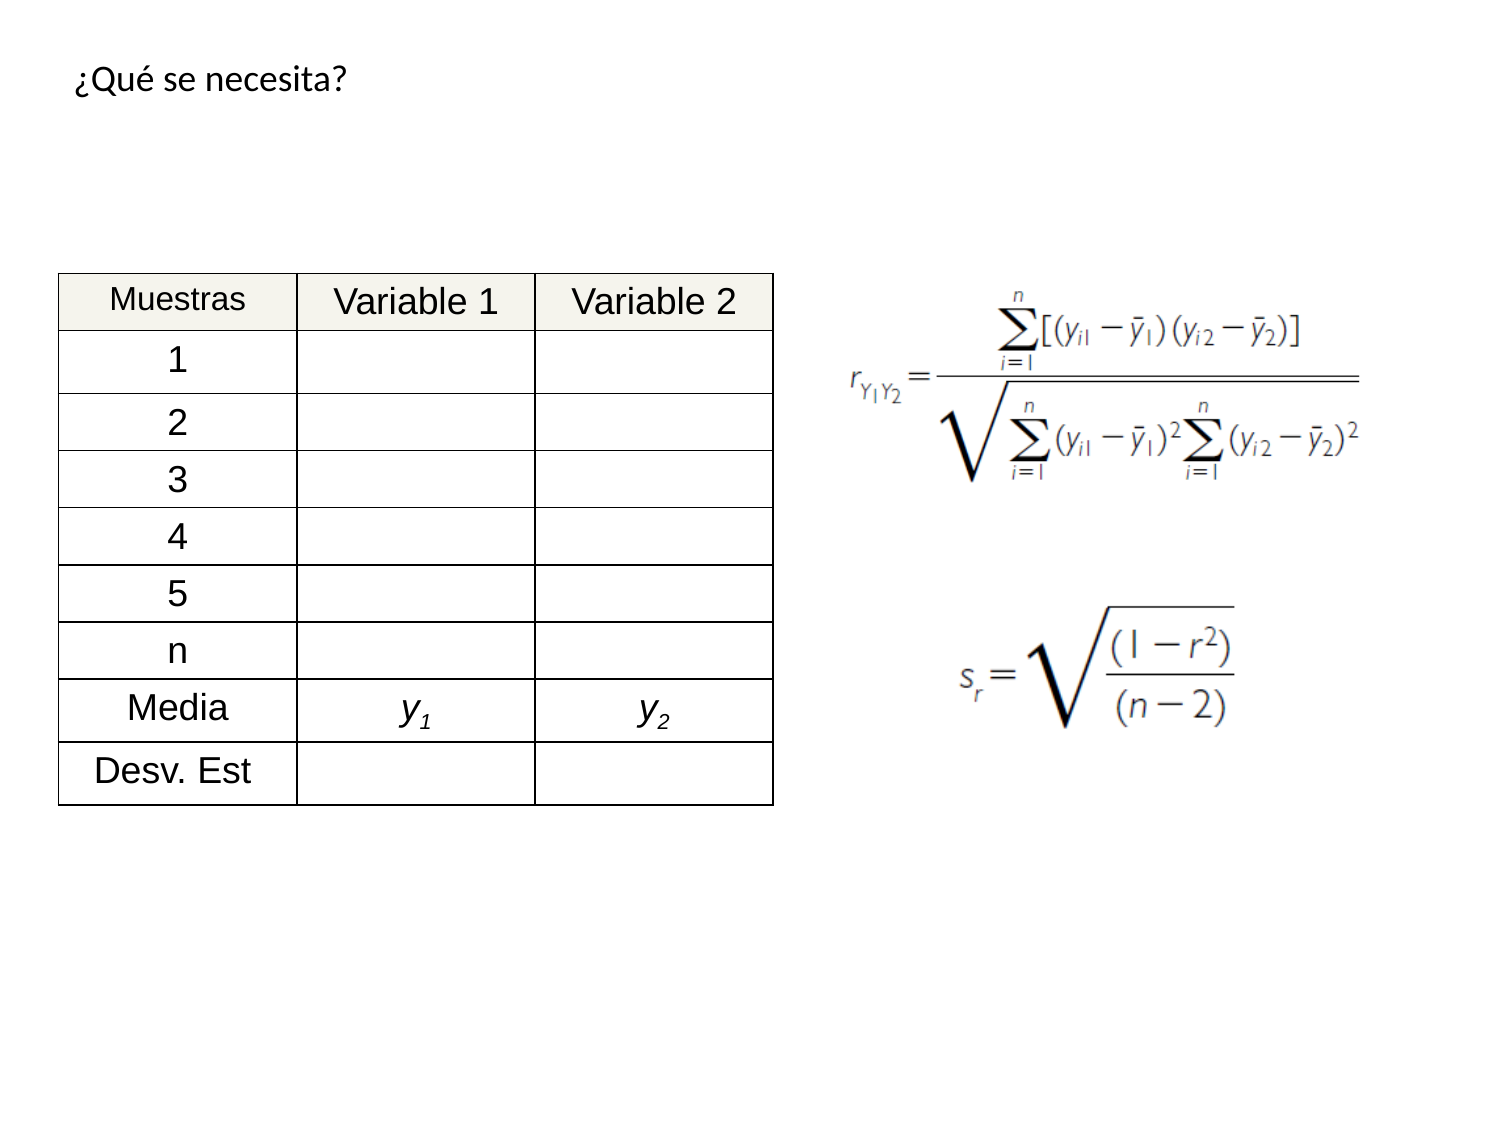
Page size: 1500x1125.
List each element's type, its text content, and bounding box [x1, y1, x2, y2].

table_cell [536, 566, 772, 621]
table_cell Media [59, 680, 296, 741]
table_cell [298, 331, 534, 393]
table_cell [298, 508, 534, 564]
picture [913, 550, 1330, 791]
table_cell [536, 508, 772, 564]
table_cell y1 [298, 680, 534, 741]
table_cell [536, 623, 772, 678]
table_cell y2 [536, 680, 772, 741]
table_cell 5 [59, 566, 296, 621]
table_cell 1 [59, 331, 296, 393]
table_cell Desv. Est [59, 743, 296, 804]
table_cell [298, 566, 534, 621]
table_cell 3 [59, 451, 296, 507]
table_cell [298, 451, 534, 507]
text_box ¿Qué se necesita? [58, 46, 950, 107]
picture [820, 269, 1438, 493]
table_cell 2 [59, 394, 296, 450]
table_header Variable 1 [298, 274, 534, 330]
table_cell [298, 743, 534, 804]
table_cell 4 [59, 508, 296, 564]
table_cell [536, 743, 772, 804]
table_cell [536, 331, 772, 393]
table_header Variable 2 [536, 274, 772, 330]
table_cell [298, 623, 534, 678]
table_cell n [59, 623, 296, 678]
table_header Muestras [59, 274, 296, 330]
table_cell [298, 394, 534, 450]
table_cell [536, 451, 772, 507]
table_cell [536, 394, 772, 450]
